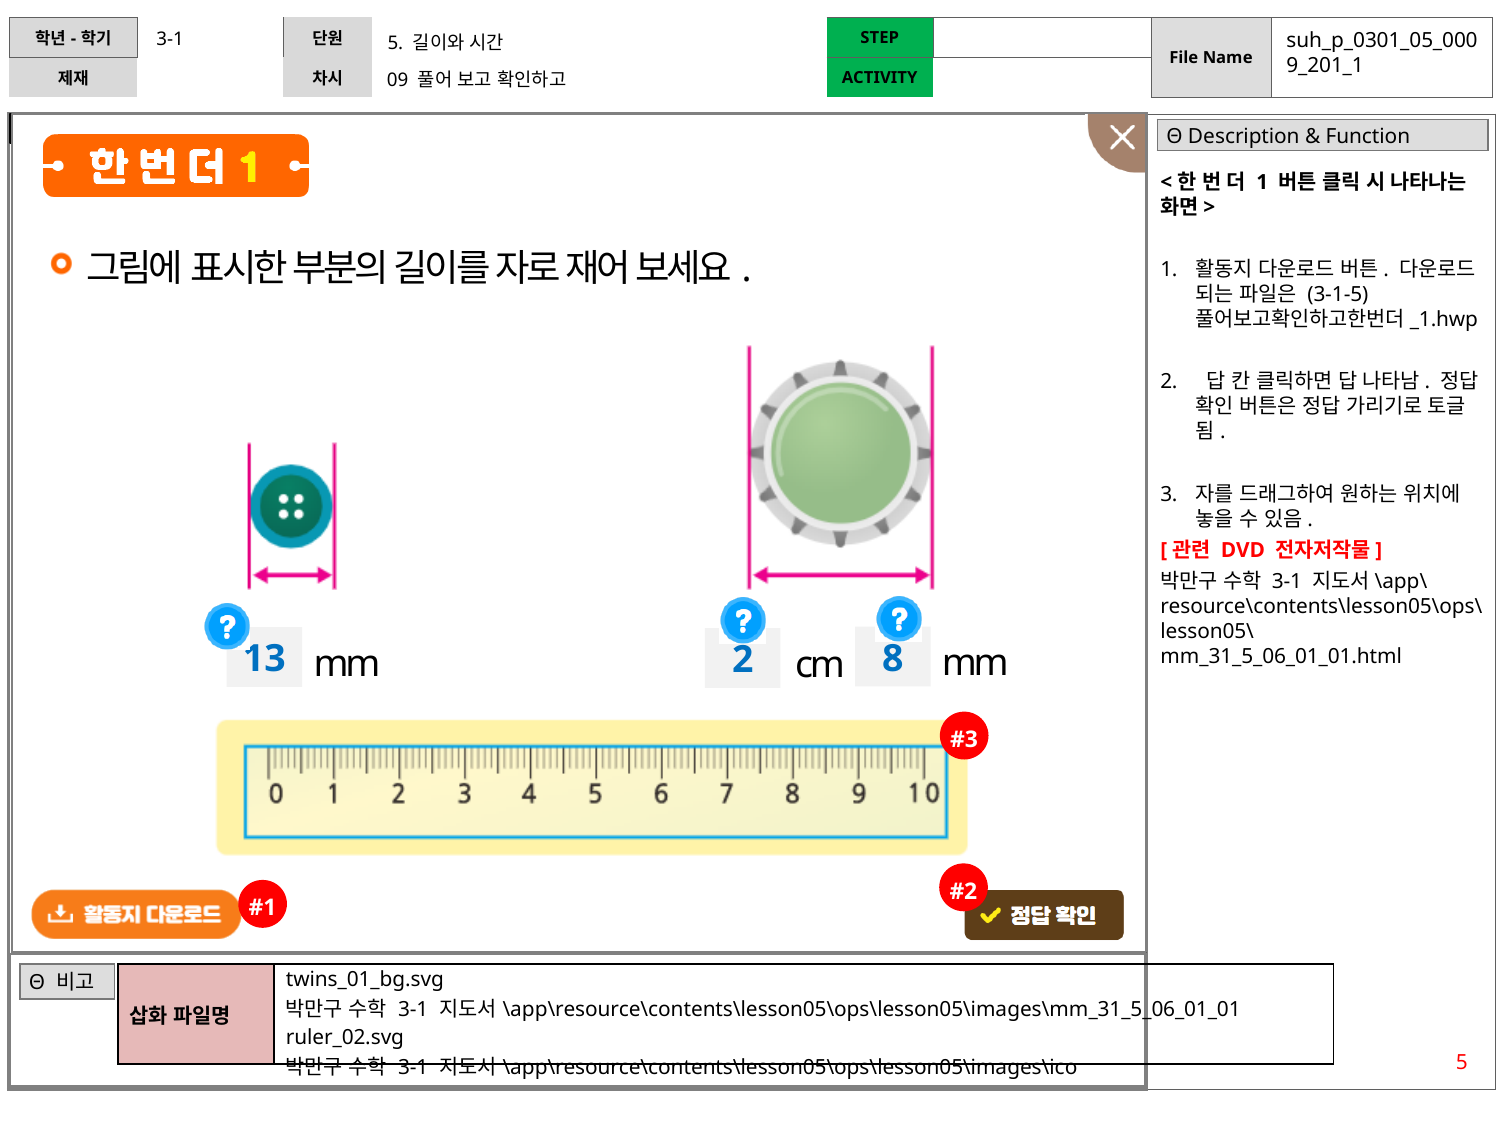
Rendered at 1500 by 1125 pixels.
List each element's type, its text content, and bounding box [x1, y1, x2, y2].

picture [203, 291, 987, 650]
text_box 8 [855, 634, 927, 687]
picture [207, 714, 986, 859]
text_box 그림에 표시한 부분의 길이를 자로 재어 보세요. [71, 236, 1145, 296]
picture [1084, 113, 1145, 173]
table_header Θ Description & Function [1158, 120, 1487, 150]
text_box 3-1 [141, 18, 284, 55]
table_header 삽화 파일명 [119, 965, 273, 1063]
text_box mm [298, 634, 441, 691]
picture [47, 249, 75, 278]
text_box suh_p_0301_05_0009_201_1 [1271, 18, 1500, 84]
text_box [10, 111, 1148, 954]
text_box 09 풀어 보고 확인하고 [372, 60, 821, 96]
text_box #1 [243, 877, 290, 930]
picture [43, 134, 309, 197]
picture [963, 887, 1126, 941]
text_box <한 번 더 1 버튼 클릭 시 나타나는 화면> 활동지 다운로드 버튼. 다운로드 되는 파일은 (3-1-5)풀어보고확인하고한번더_1.hwp 답 칸 클릭하면 답 나타남. 정답 확인 버튼은 정답 가리기로 토글 됨. 자를 드래그하여 원하는 위치에 놓을 수 있음. [관련 DVD 전자저작물] 박만구 수학 3-1 지도서\app\resource\contents\lesson05\ops\lesson05\mm_31_5_06_01_01.html [1145, 160, 1500, 832]
text_box #2 [937, 866, 990, 913]
text_box #3 [950, 709, 978, 713]
text_box mm [927, 630, 1069, 691]
text_box 13 [226, 634, 298, 687]
text_box 2 [704, 634, 780, 688]
table_header twins_01_bg.svg 박만구 수학 3-1 지도서\app\resource\contents\lesson05\ops\lesson05\images\mm_31_5_06_01_01 ruler_02.svg 박만구 수학 3-1 지도서\app\resource\contents\lesson05\ops\lesson05\images\ico [275, 965, 1333, 1063]
picture [30, 886, 243, 941]
text_box 5. 길이와 시간 [372, 23, 828, 48]
text_box cm [780, 634, 922, 692]
